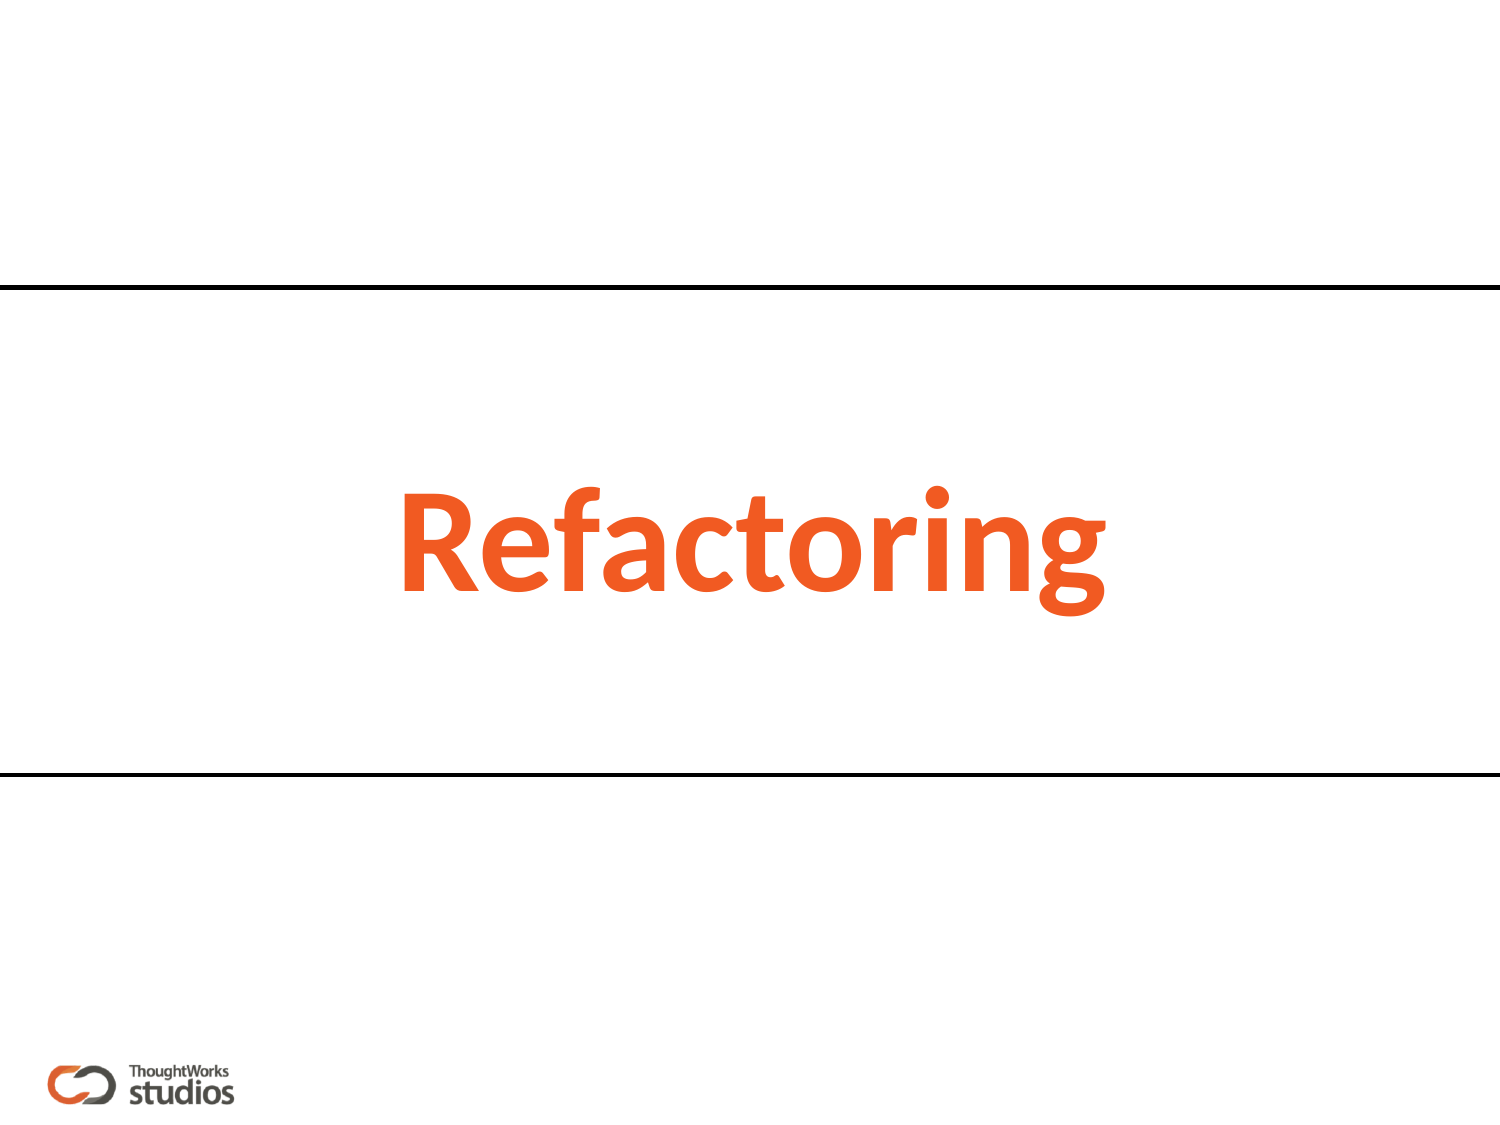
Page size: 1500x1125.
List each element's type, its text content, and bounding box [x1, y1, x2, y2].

title Refactoring [62, 299, 1443, 763]
picture [46, 1063, 235, 1105]
